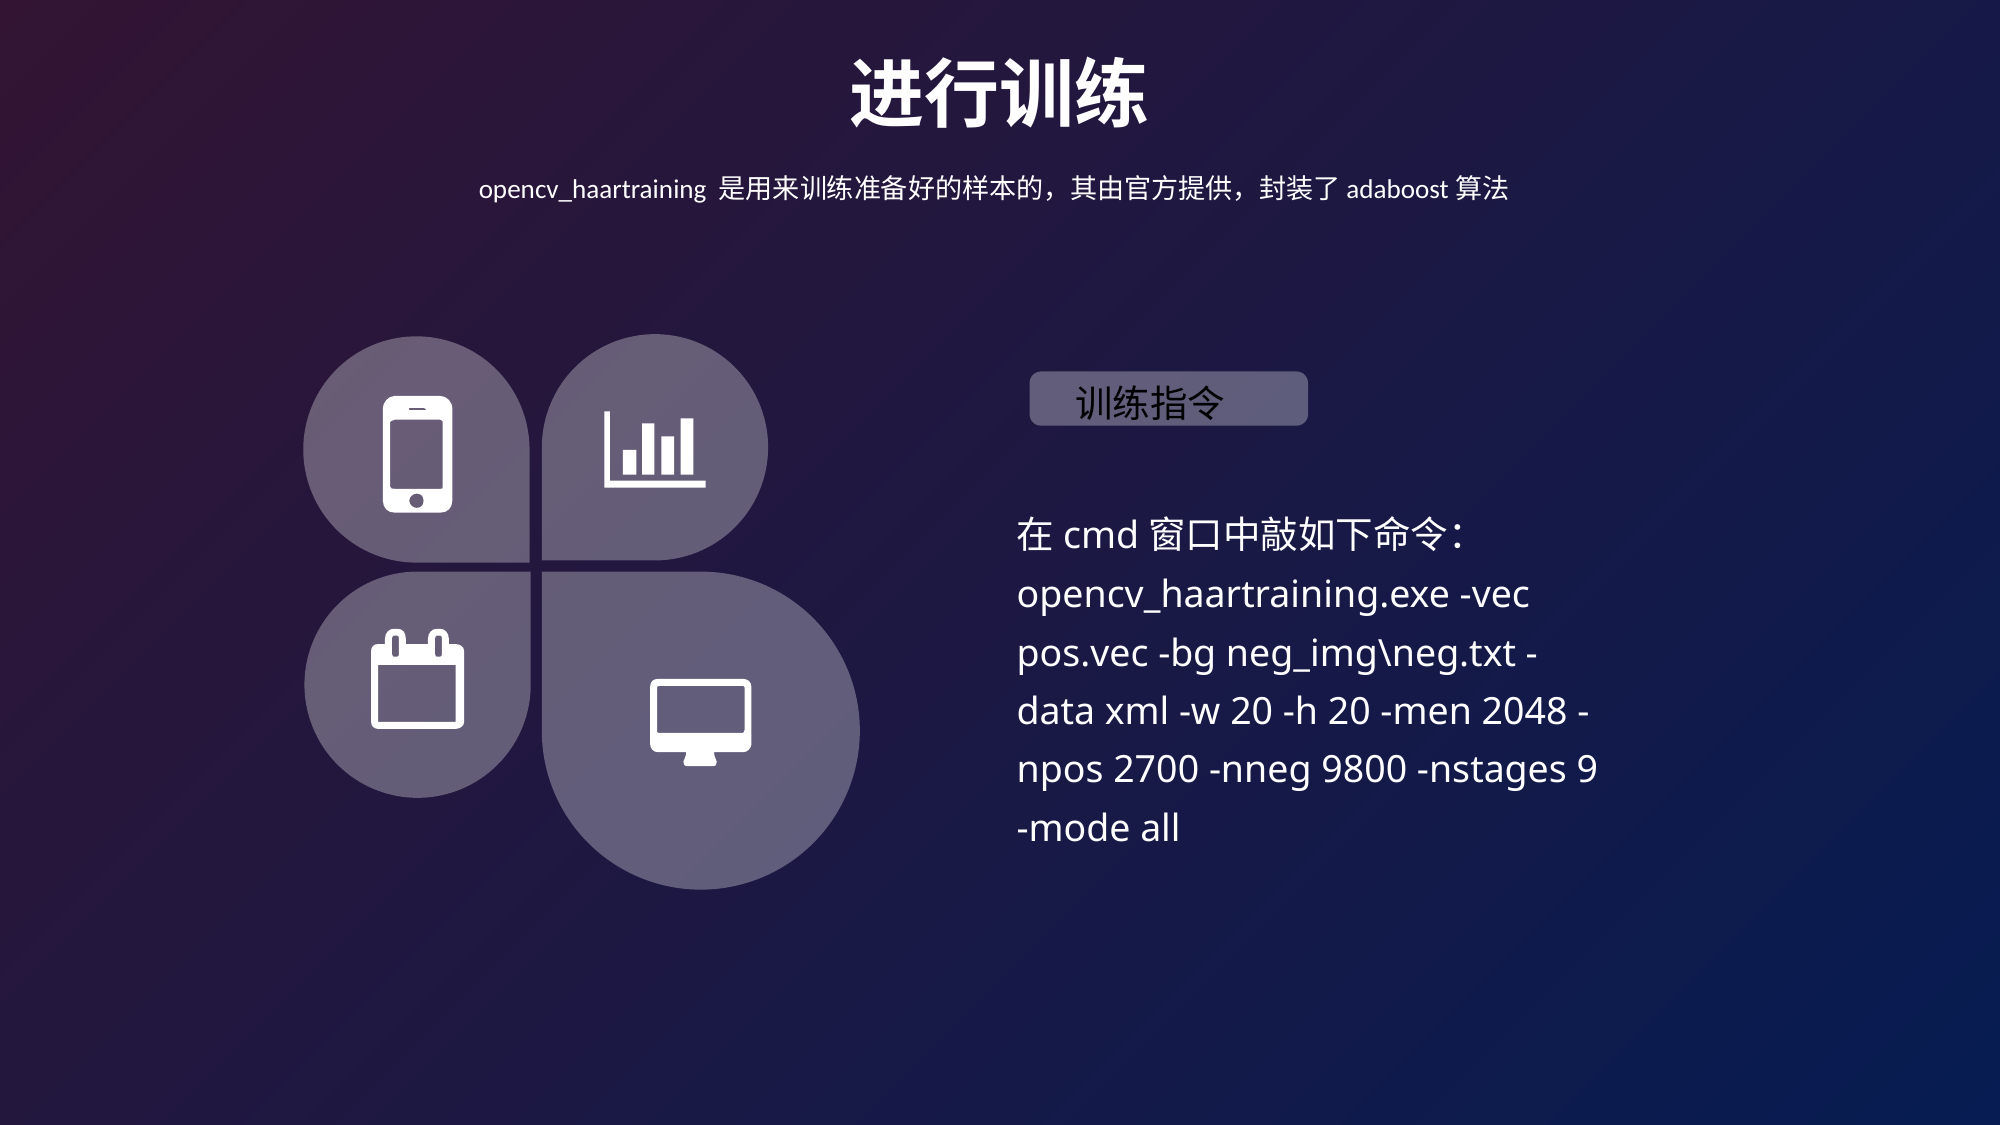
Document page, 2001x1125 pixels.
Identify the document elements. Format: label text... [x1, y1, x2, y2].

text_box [303, 333, 1620, 915]
text_box opencv_haartraining 是用来训练准备好的样本的，其由官方提供，封装了adaboost算法 [102, 163, 1898, 212]
text_box 进行训练 [387, 38, 1613, 144]
